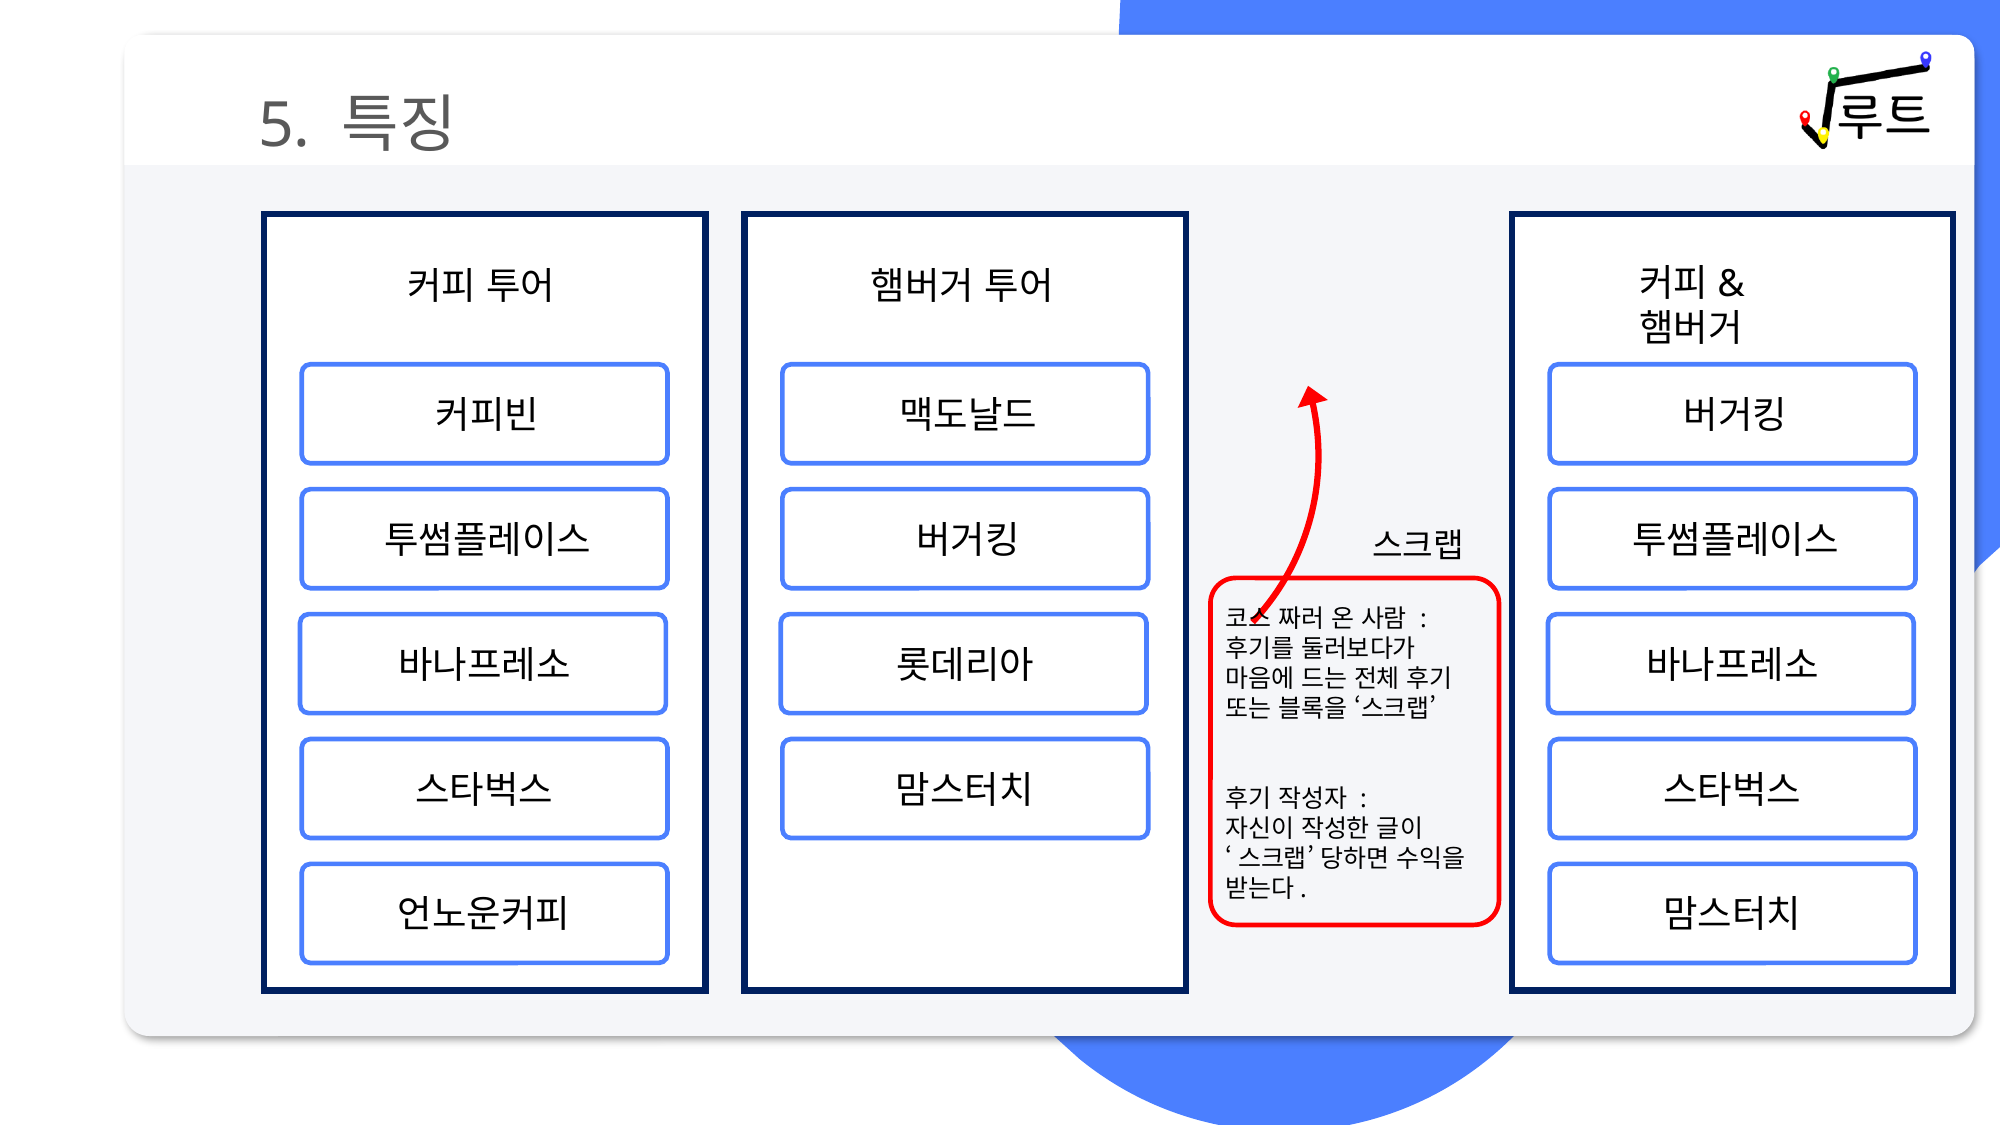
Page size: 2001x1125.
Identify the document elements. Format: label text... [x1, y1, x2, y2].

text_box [834, 213, 1605, 699]
text_box [1548, 862, 1917, 964]
text_box 커피&햄버거 [1624, 252, 1868, 357]
text_box 바나프레소 [1605, 633, 1865, 693]
text_box [1546, 613, 1915, 715]
text_box [1063, 1046, 1505, 1125]
text_box 커피빈 [355, 383, 620, 443]
text_box [263, 213, 706, 992]
text_box 버거킹 [1605, 383, 1868, 443]
text_box [1211, 910, 1498, 926]
text_box [781, 737, 1150, 840]
text_box 바나프레소 [352, 633, 617, 693]
text_box [779, 613, 1148, 715]
text_box 맘스터치 [833, 758, 1097, 818]
text_box 스타벅스 [352, 758, 616, 818]
text_box 투썸플레이스 [1605, 508, 1868, 569]
text_box 맘스터치 [1600, 882, 1864, 943]
text_box [1605, 488, 1917, 590]
text_box [123, 166, 1976, 1038]
text_box 코스 짜러 온 사람 : 후기를 둘러보다가 마음에 드는 전체 후기 또는 블록을 ‘스크랩’ 후기 작성자 : 자신이 작성한 글이 ‘스크랩’ 당하면 수익을 받는다. [1210, 699, 1499, 910]
text_box 5. 특징 [123, 33, 1976, 166]
text_box 투썸플레이스 [355, 508, 620, 569]
text_box [1548, 737, 1917, 840]
text_box 스타벅스 [1600, 758, 1864, 818]
text_box [300, 737, 669, 840]
text_box [1511, 213, 1954, 992]
text_box [743, 213, 1187, 992]
picture [1799, 50, 1932, 150]
text_box [299, 613, 667, 715]
text_box [1605, 363, 1917, 465]
text_box [300, 488, 669, 590]
text_box [300, 363, 669, 465]
text_box [1117, 0, 2000, 562]
text_box [781, 363, 834, 465]
text_box [781, 488, 834, 590]
text_box 커피 투어 [360, 254, 603, 315]
text_box 언노운커피 [352, 882, 616, 943]
text_box [300, 862, 669, 964]
